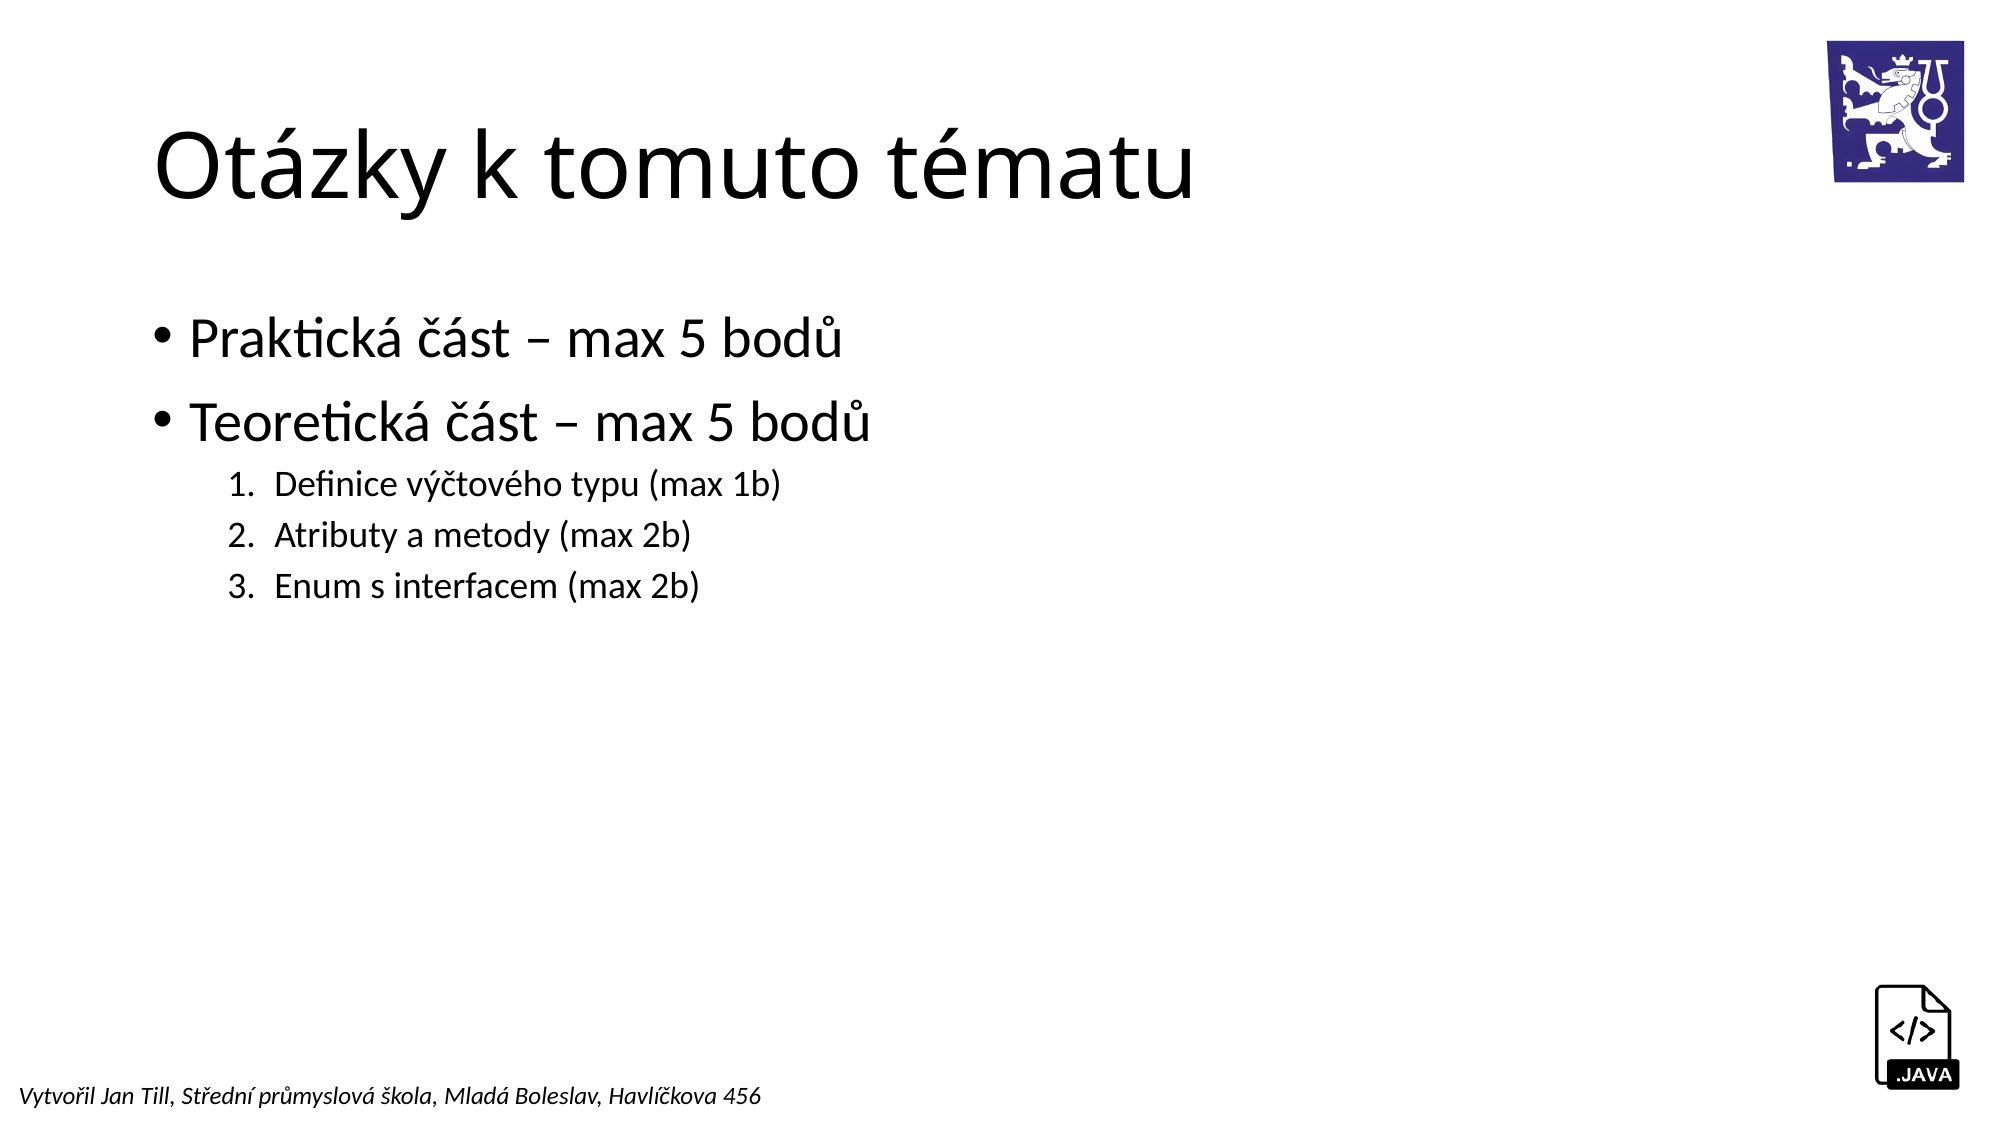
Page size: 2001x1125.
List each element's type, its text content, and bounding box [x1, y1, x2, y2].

title Otázky k tomuto tématu [137, 59, 1863, 278]
picture [1822, 38, 1969, 185]
list Praktická část – max 5 bodů Teoretická část – max 5 bodů Definice výčtového typu (max 1b) Atributy a metody (max 2b) Enum s interfacem (max 2b) [137, 299, 1863, 1014]
text_box Vytvořil Jan Till, Střední průmyslová škola, Mladá Boleslav, Havlíčkova 456 [3, 1072, 778, 1117]
picture [1822, 947, 2000, 1125]
